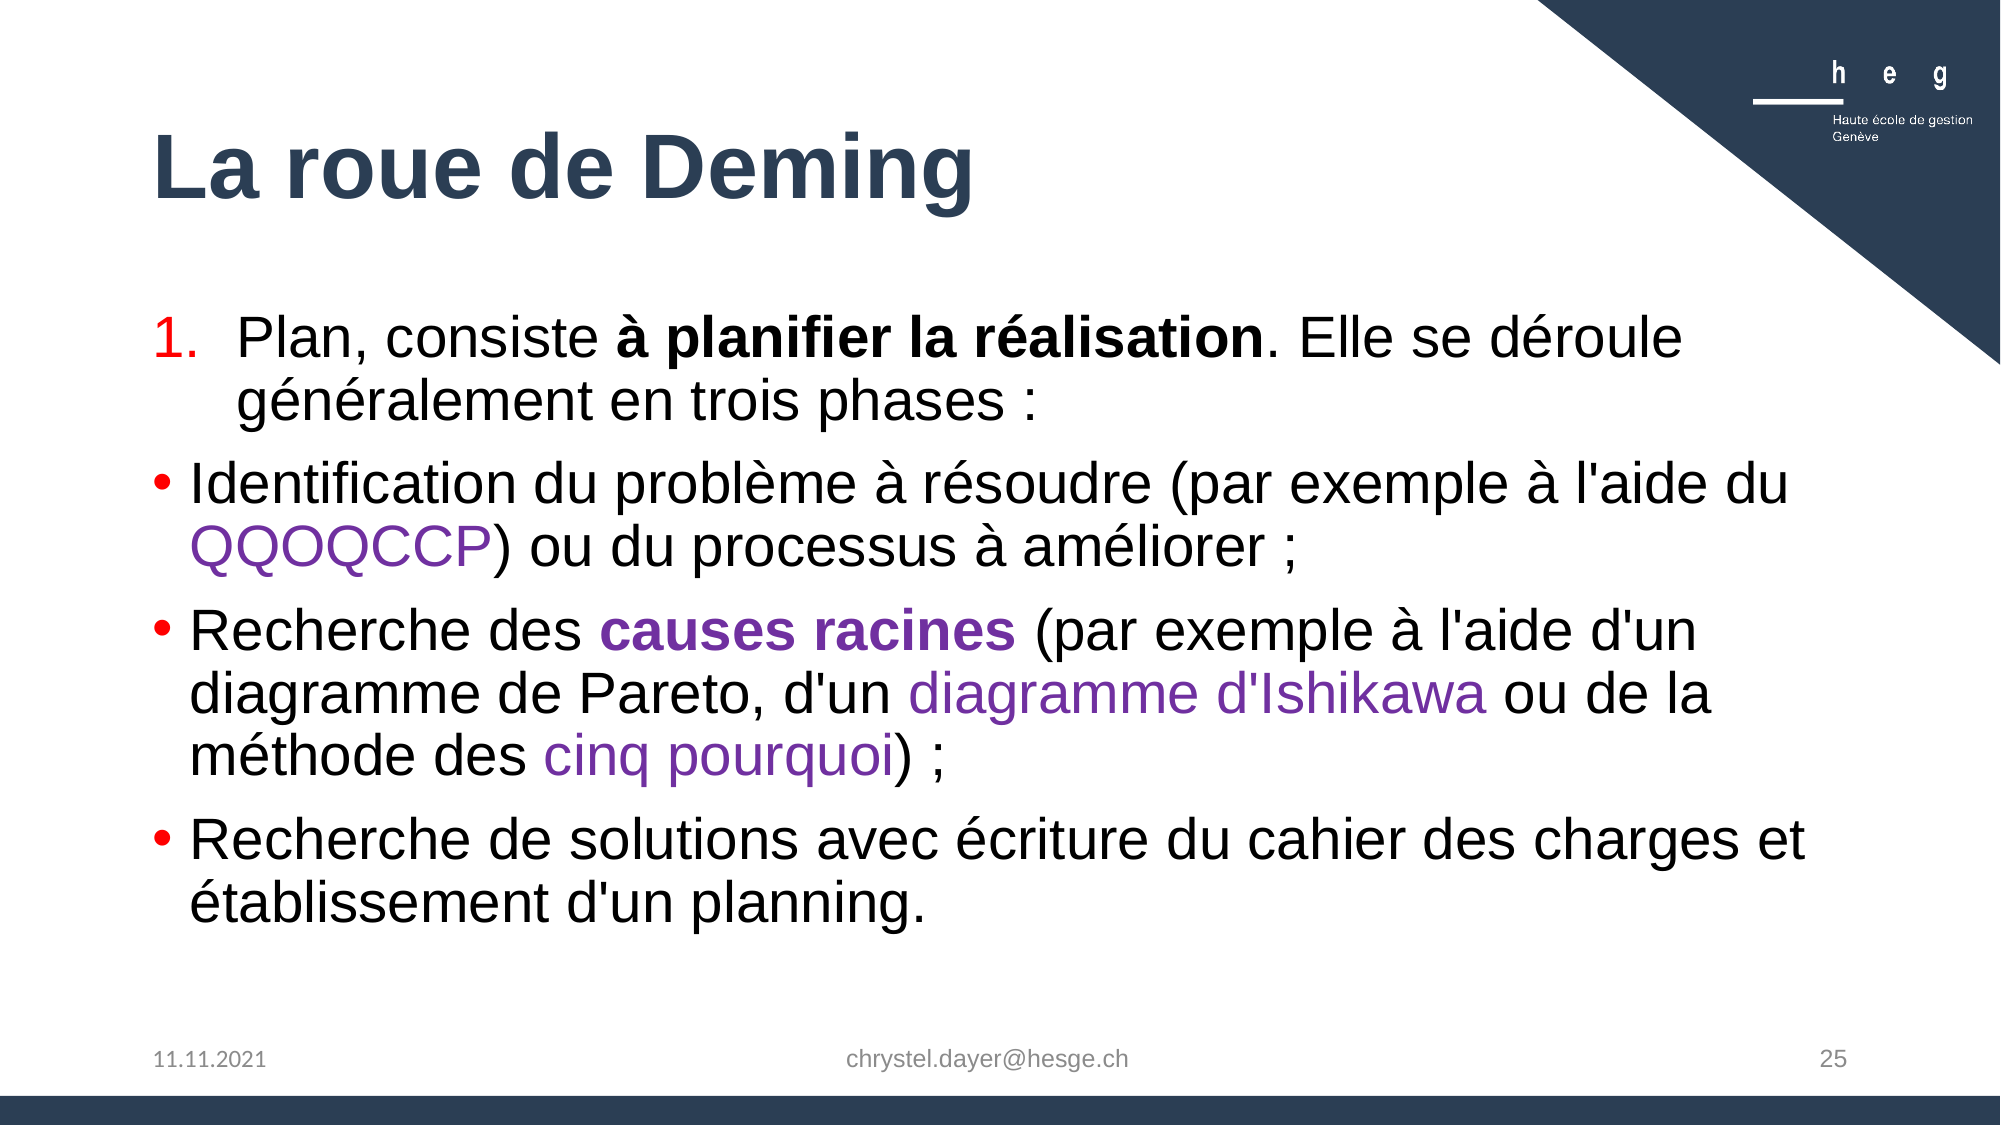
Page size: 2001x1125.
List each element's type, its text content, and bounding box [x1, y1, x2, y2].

picture [1753, 60, 1972, 141]
list Plan, consiste à planifier la réalisation. Elle se déroule généralement en trois phases : Identification du problème à résoudre (par exemple à l'aide du QQOQCCP) ou du processus à améliorer ; Recherche des causes racines (par exemple à l'aide d'un diagramme de Pareto, d'un diagramme d'Ishikawa ou de la méthode des cinq pourquoi) ; Recherche de solutions avec écriture du cahier des charges et établissement d'un planning. [137, 299, 1863, 977]
title La roue de Deming [137, 59, 1600, 278]
slide_number 25 [1412, 1027, 1863, 1088]
footer chrystel.dayer@hesge.ch [650, 1027, 1326, 1088]
